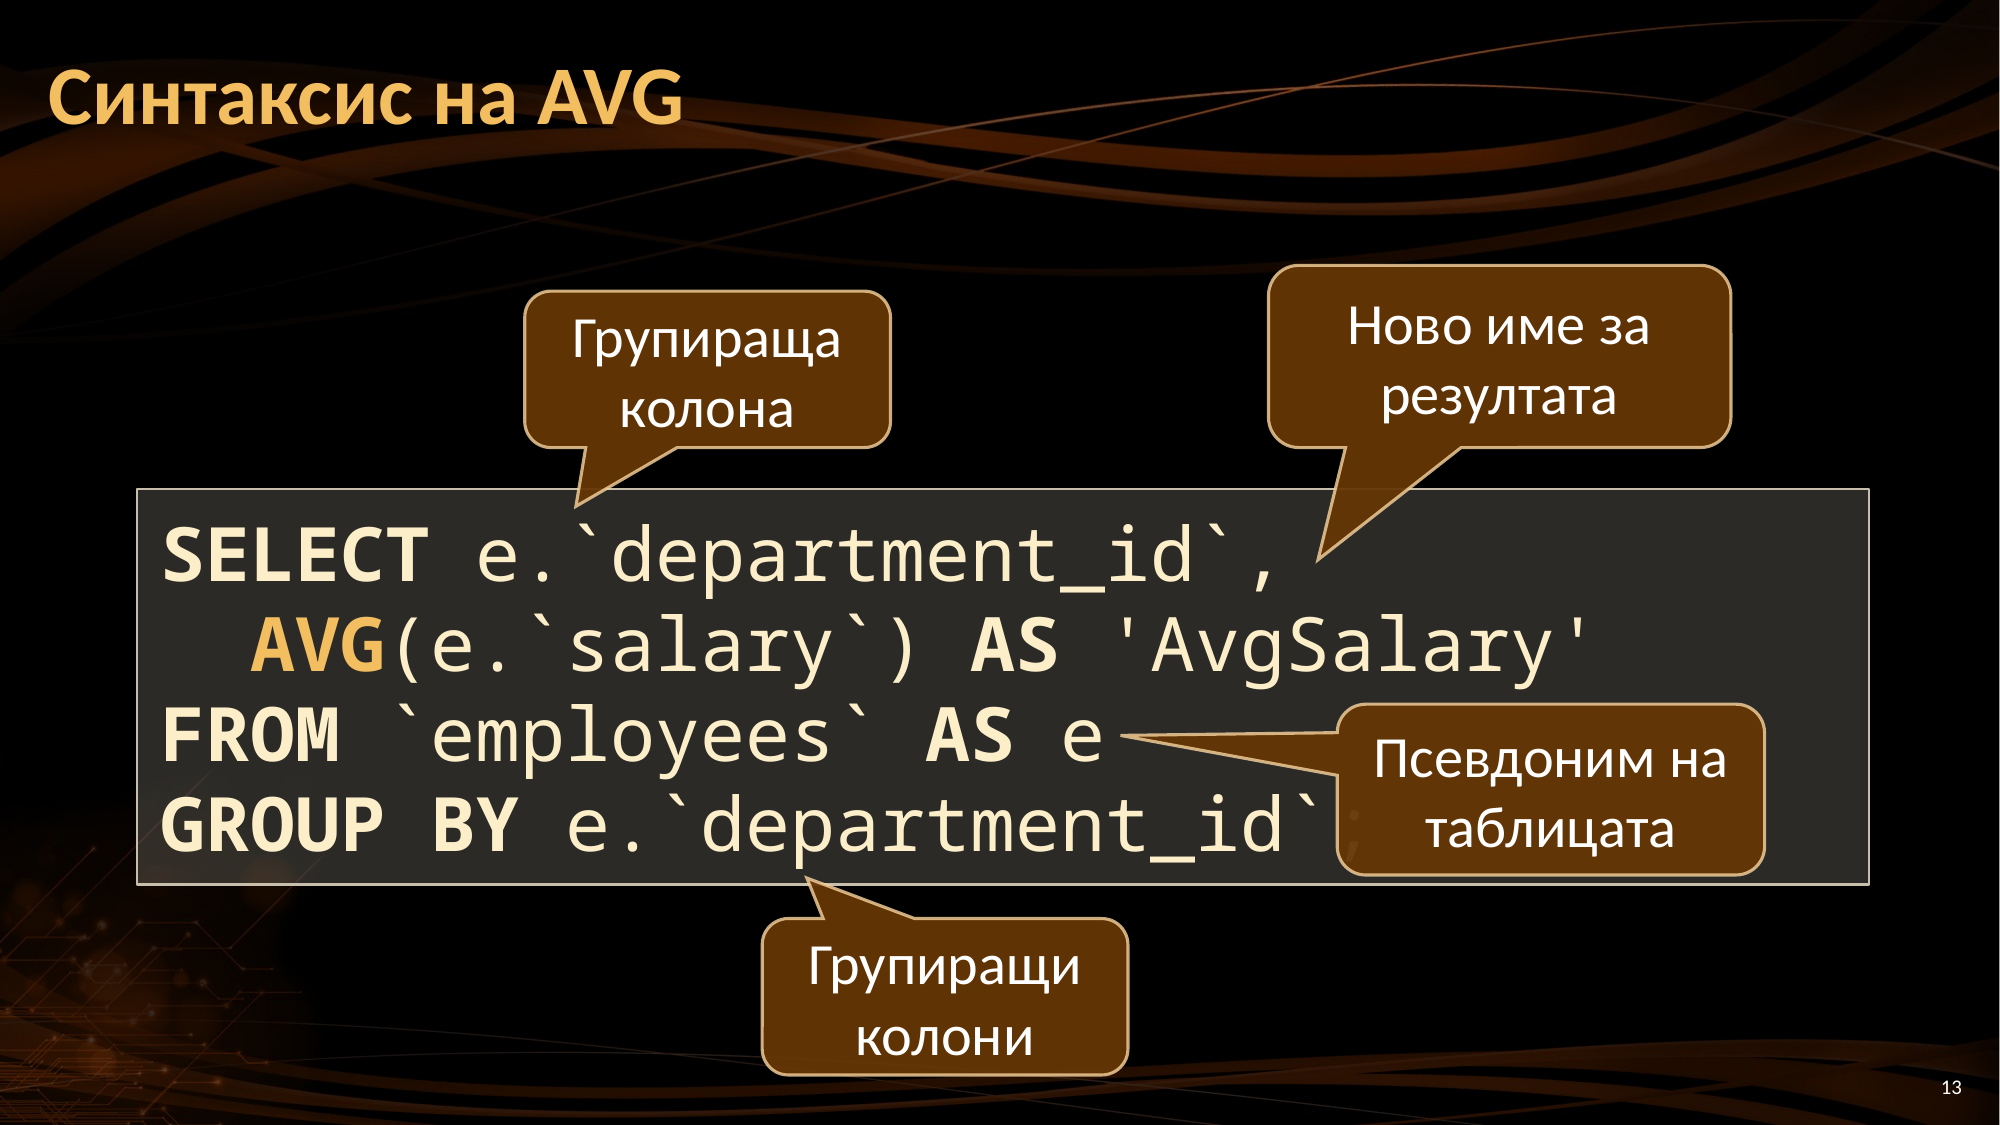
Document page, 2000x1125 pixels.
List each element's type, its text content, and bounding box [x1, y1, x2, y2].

text_box SELECT e.`department_id`, AVG(e.`salary`) AS 'AvgSalary' FROM `employees` AS e GROUP BY e.`department_id`; [137, 489, 1869, 885]
text_box Групиращи колони [761, 876, 1129, 1077]
text_box Групираща колона [523, 290, 892, 509]
picture [0, 0, 2000, 1125]
title Синтаксис на AVG [30, 6, 1968, 189]
slide_number 13 [1897, 1070, 1968, 1103]
text_box Ново име за резултата [1267, 264, 1732, 563]
text_box Псевдоним на таблицата [1120, 703, 1766, 877]
